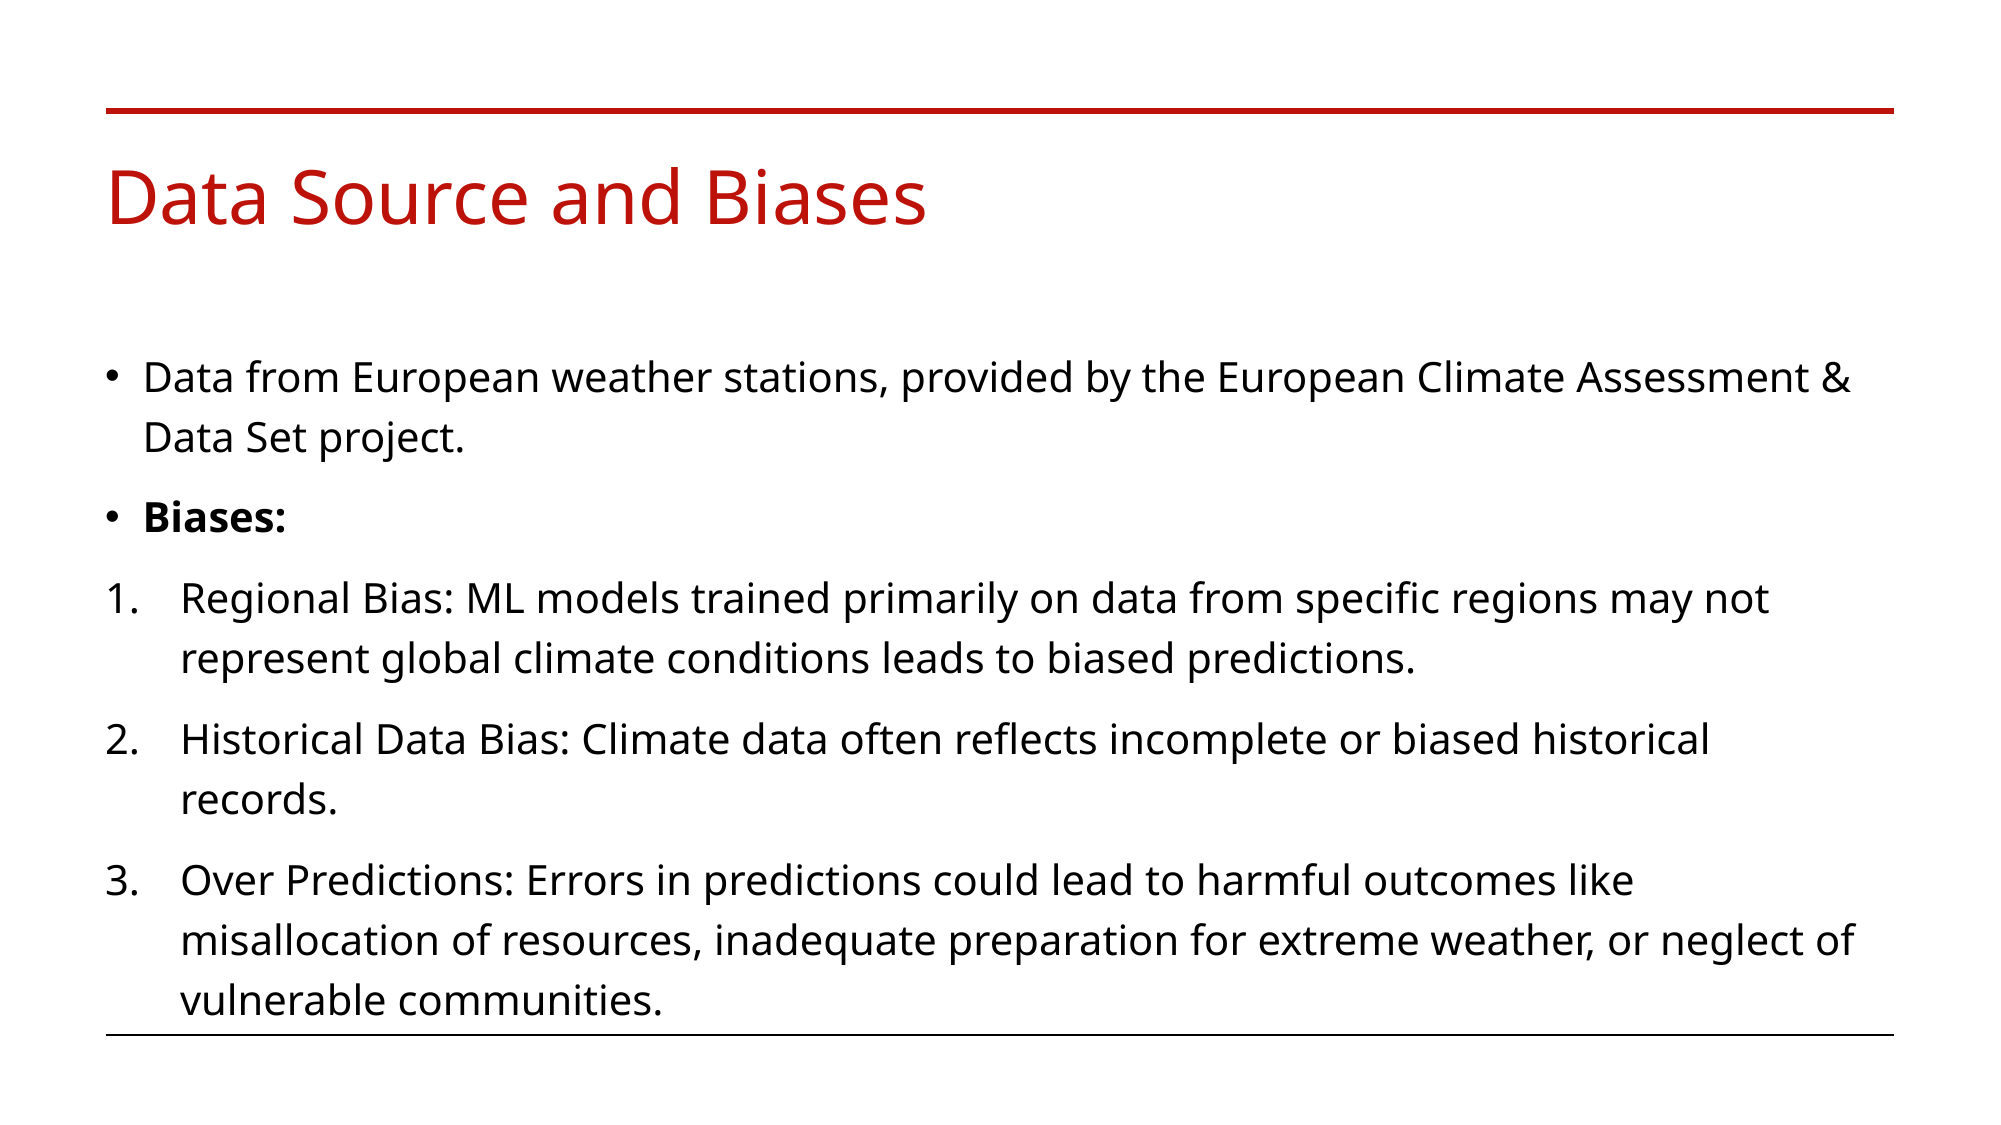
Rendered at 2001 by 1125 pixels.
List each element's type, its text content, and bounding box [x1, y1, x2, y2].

title Data Source and Biases [90, 156, 1894, 332]
list Data from European weather stations, provided by the European Climate Assessment & Data Set project. Biases: Regional Bias: ML models trained primarily on data from specific regions may not represent global climate conditions leads to biased predictions. Historical Data Bias: Climate data often reflects incomplete or biased historical records. Over Predictions: Errors in predictions could lead to harmful outcomes like misallocation of resources, inadequate preparation for extreme weather, or neglect of vulnerable communities. [90, 332, 1894, 994]
